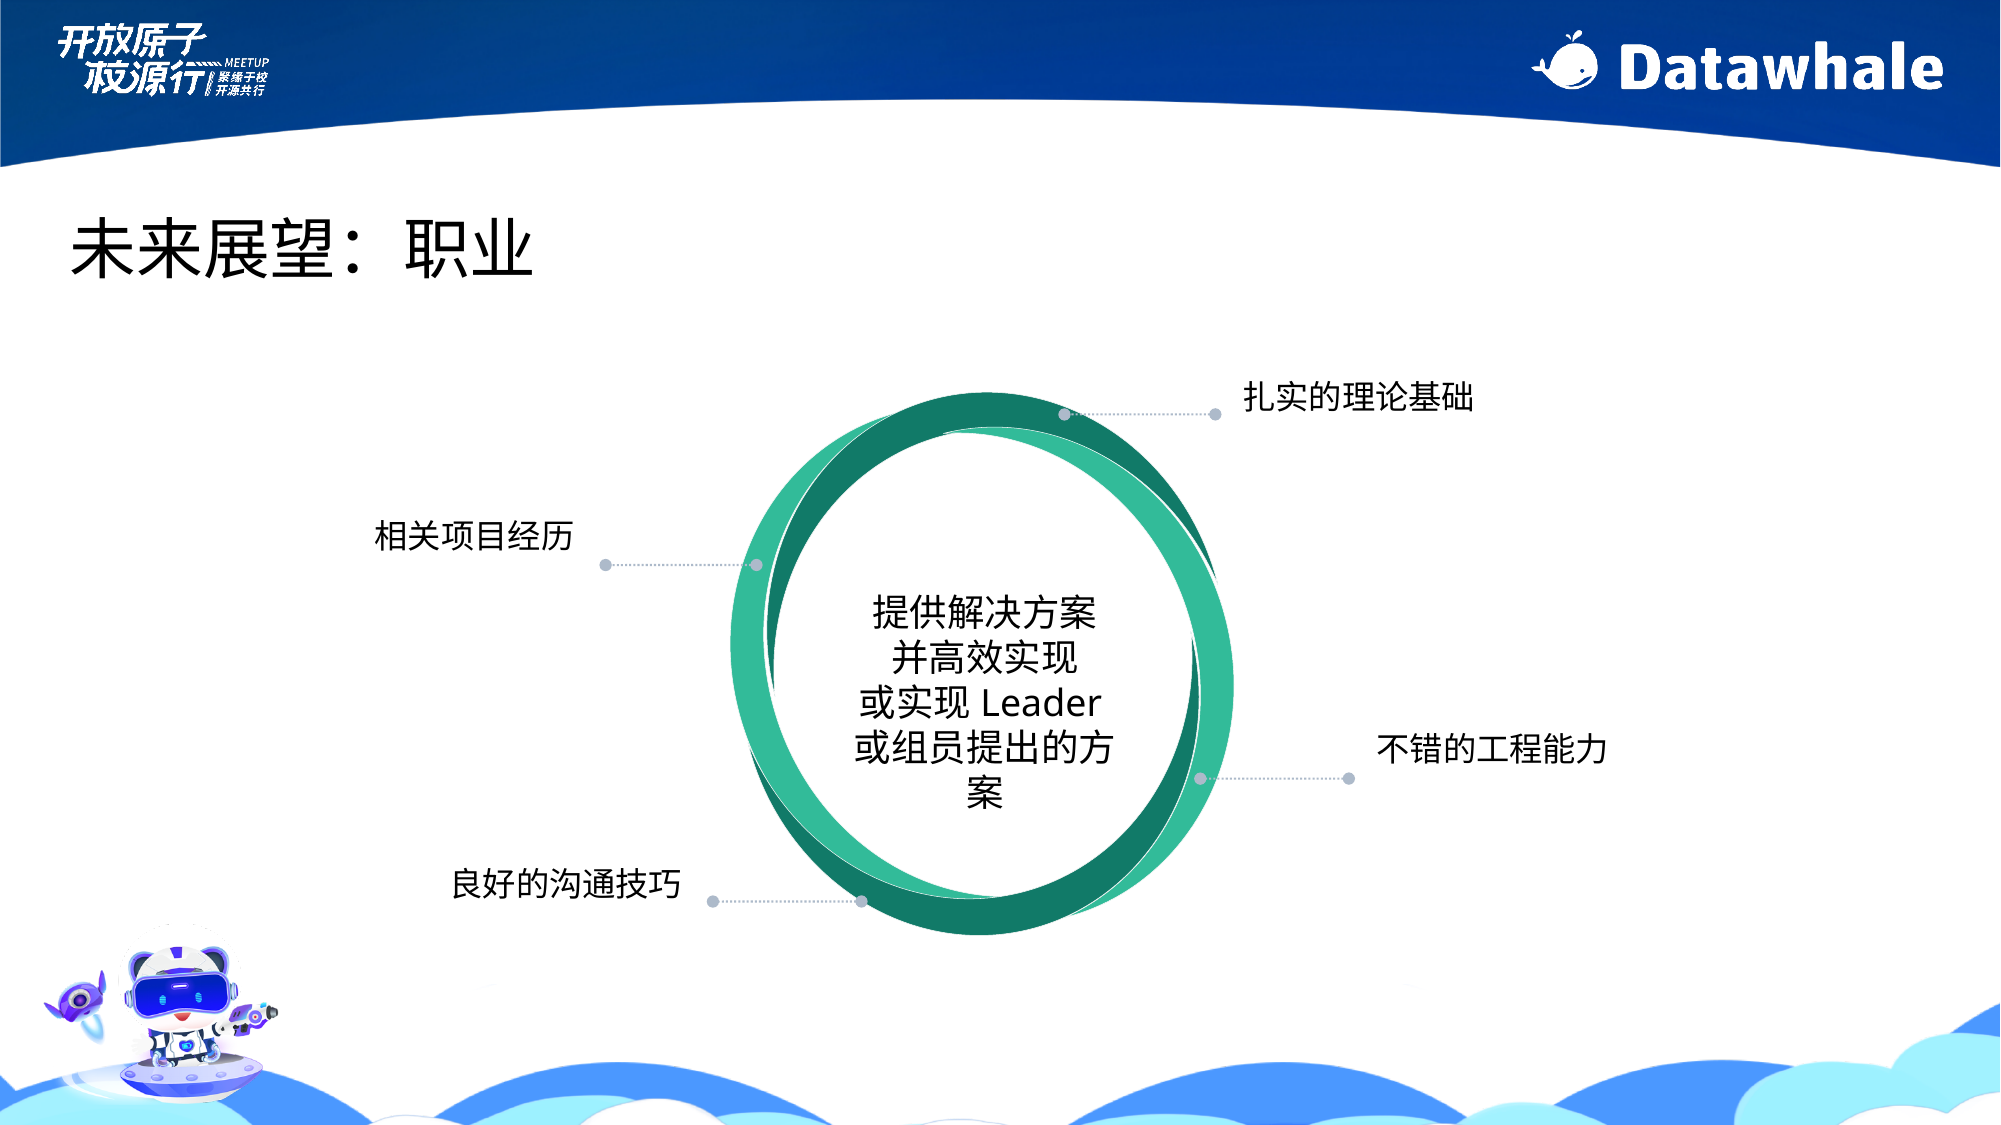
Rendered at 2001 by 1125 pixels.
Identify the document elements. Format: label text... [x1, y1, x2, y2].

text_box [706, 895, 720, 908]
text_box [1342, 772, 1356, 785]
text_box [766, 392, 1218, 697]
picture [0, 0, 2001, 174]
text_box [747, 631, 1200, 936]
text_box 提供解决方案 并高效实现 或实现Leader或组员提出的方案 [833, 581, 1137, 822]
text_box [750, 558, 763, 572]
text_box [943, 427, 1235, 917]
text_box 不错的工程能力 [1376, 728, 1658, 769]
picture [0, 917, 2000, 1125]
text_box [599, 558, 612, 572]
text_box [1058, 408, 1074, 421]
text_box [1208, 408, 1222, 421]
text_box 扎实的理论基础 [1242, 375, 1505, 416]
text_box 未来展望：职业 [54, 199, 1216, 295]
text_box 相关项目经历 [293, 515, 575, 556]
text_box [855, 895, 868, 908]
text_box [1194, 772, 1207, 785]
text_box [730, 414, 996, 898]
text_box 良好的沟通技巧 [401, 862, 683, 903]
